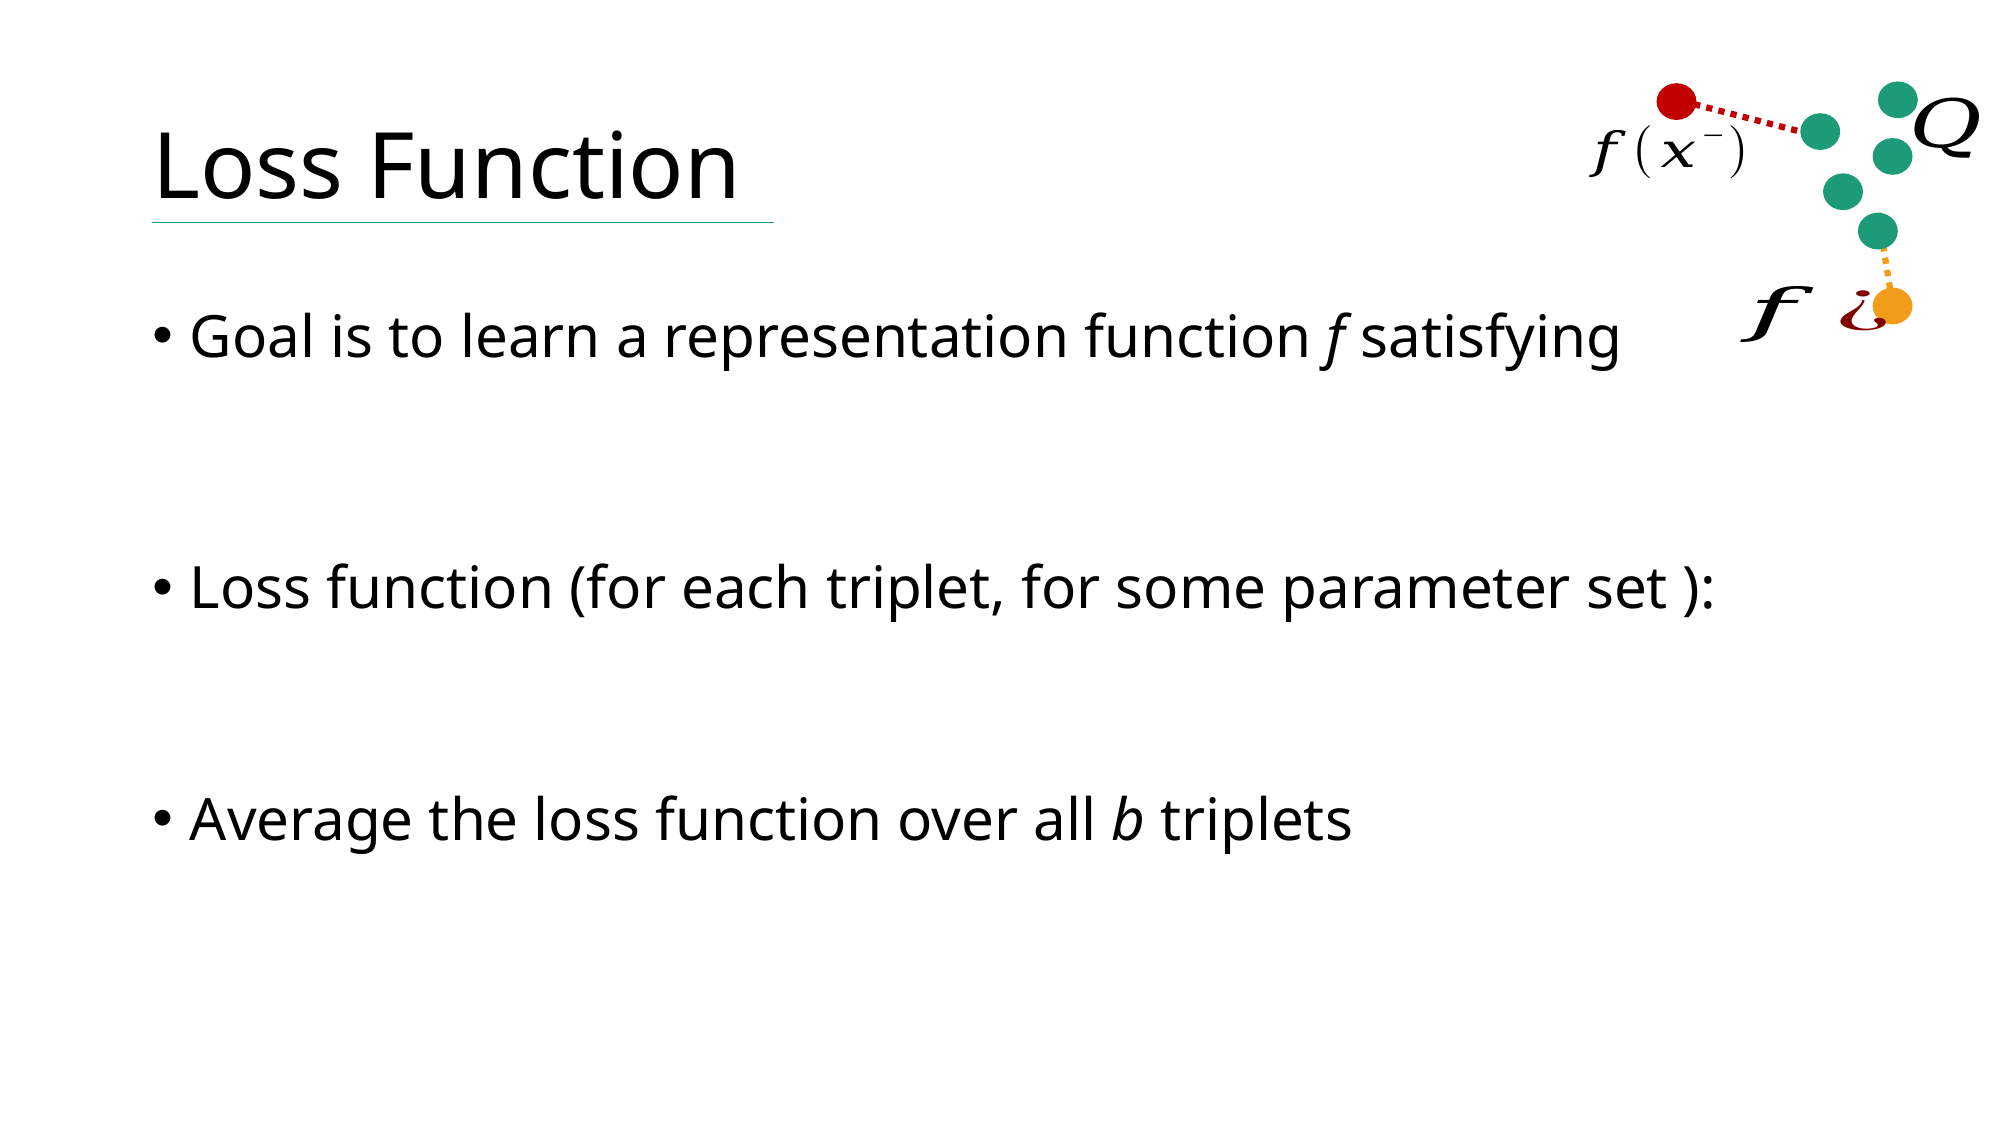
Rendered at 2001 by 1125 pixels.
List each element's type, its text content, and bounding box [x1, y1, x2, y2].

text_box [1585, 81, 1984, 345]
title Loss Function [137, 59, 1863, 278]
